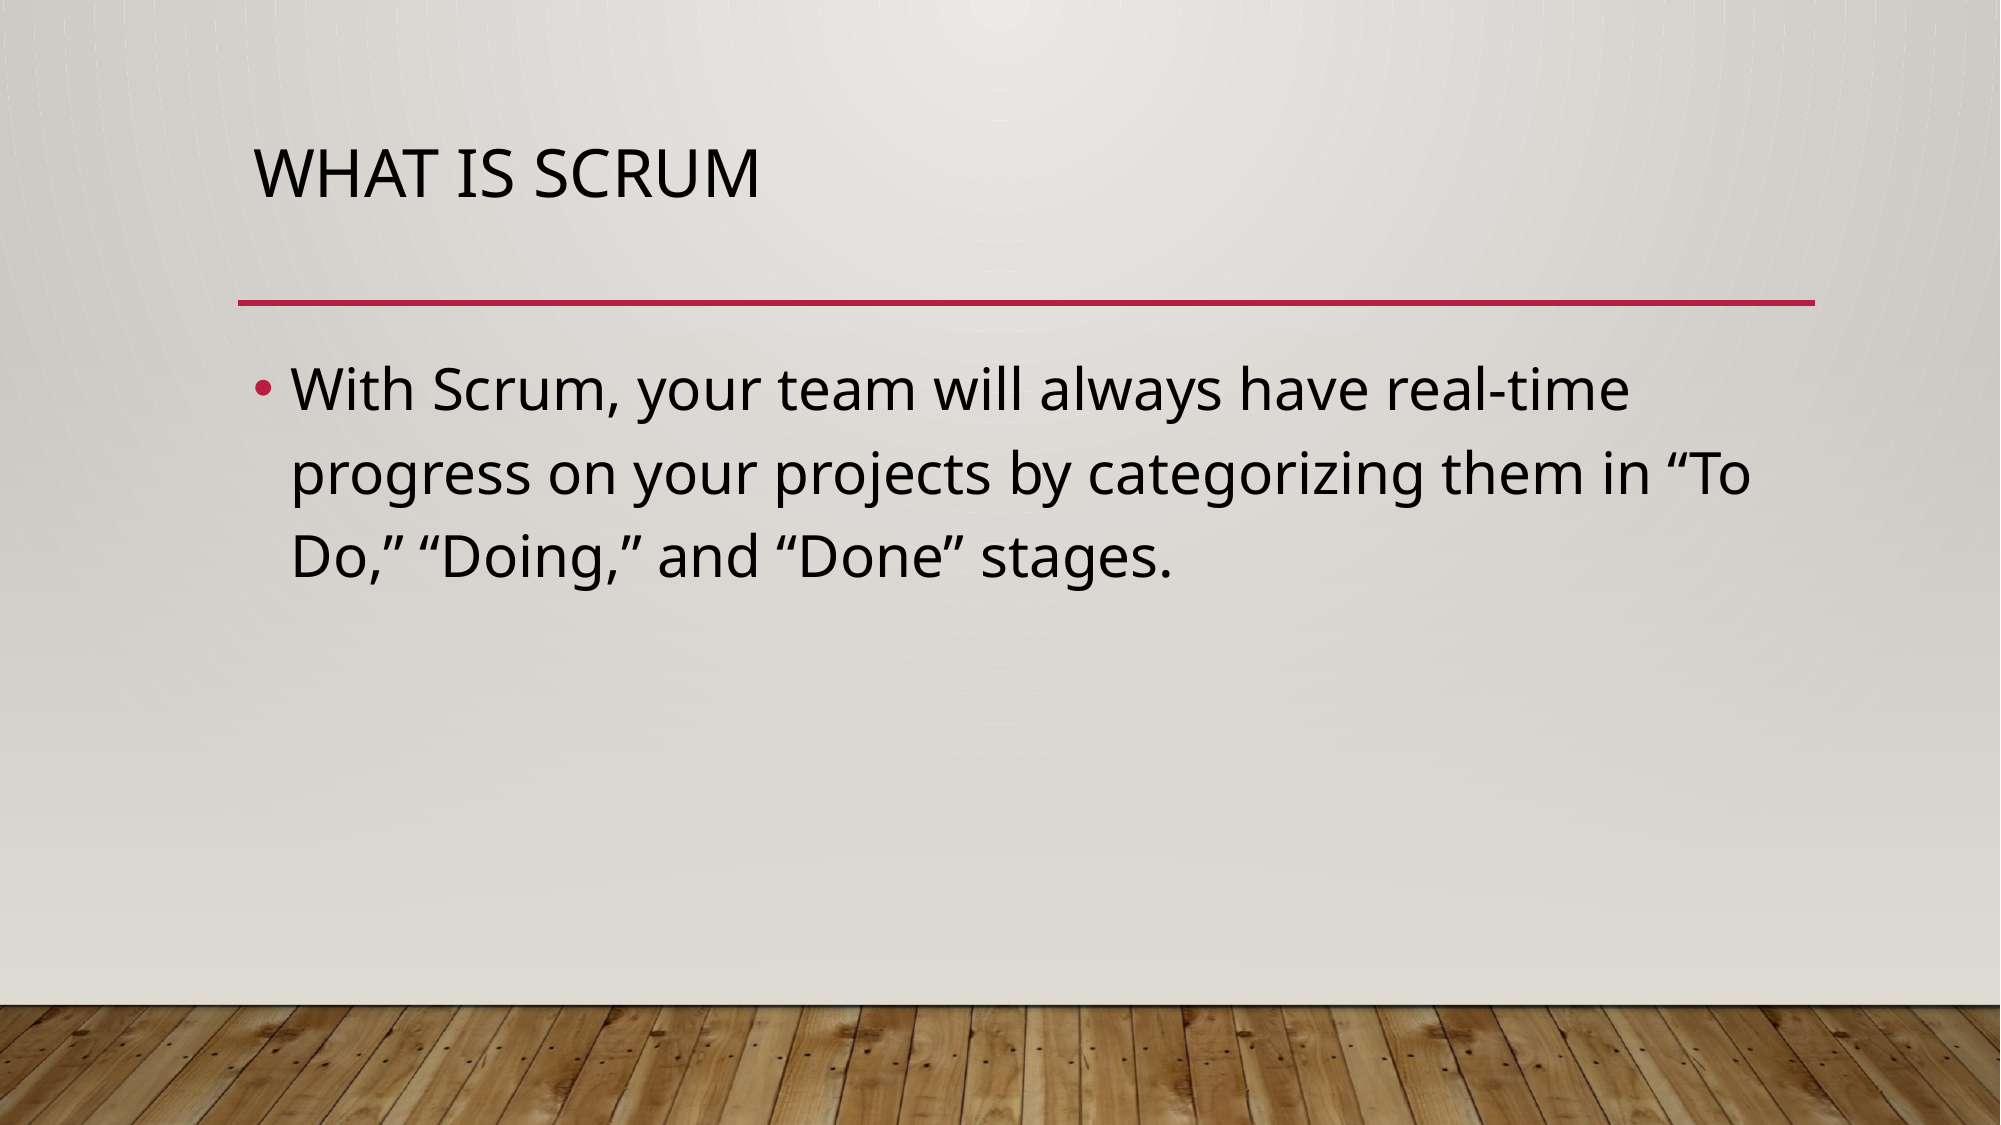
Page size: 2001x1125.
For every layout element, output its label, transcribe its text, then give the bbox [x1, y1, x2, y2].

picture [0, 1005, 2000, 1125]
list With Scrum, your team will always have real-time progress on your projects by categorizing them in “To Do,” “Doing,” and “Done” stages. [238, 330, 1814, 897]
title What is scrum [238, 131, 1814, 305]
